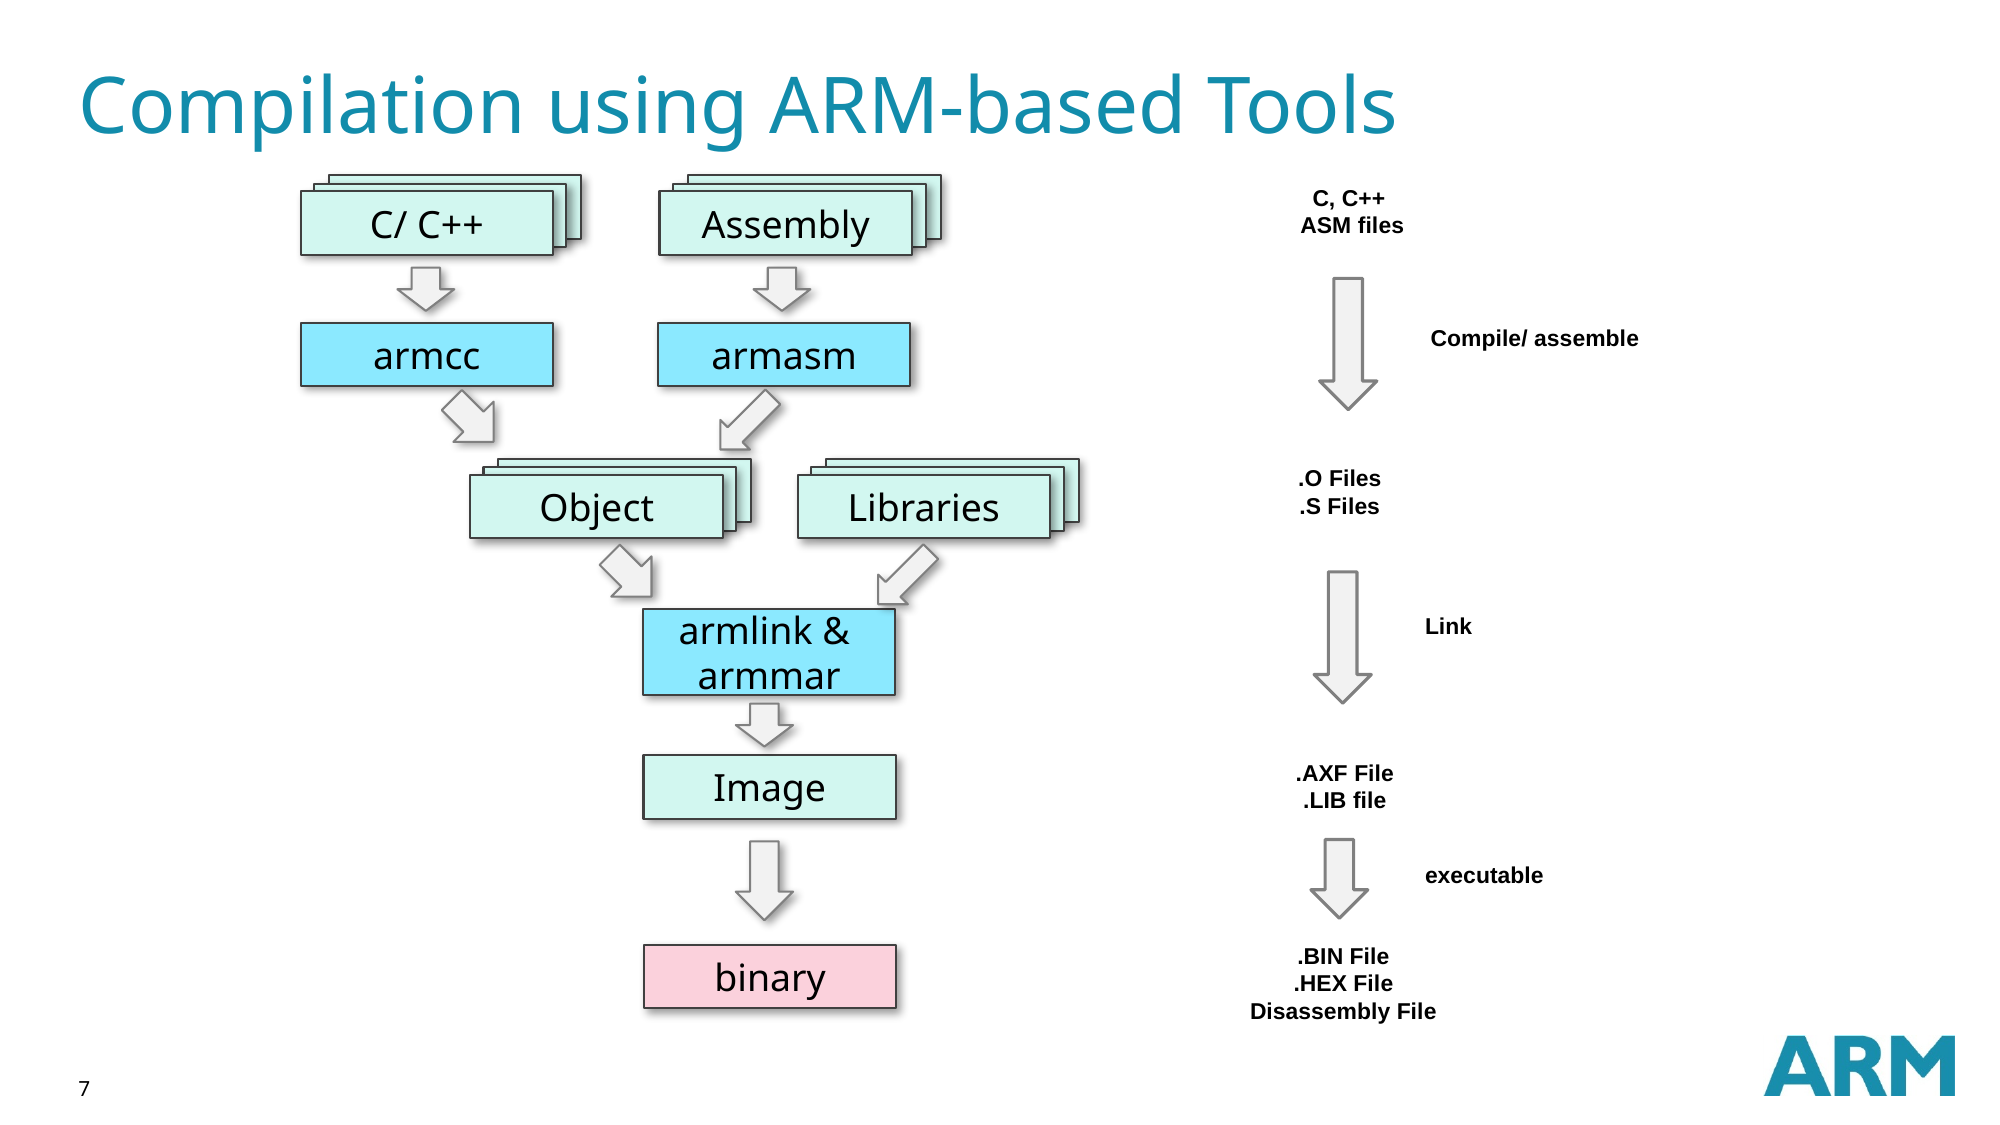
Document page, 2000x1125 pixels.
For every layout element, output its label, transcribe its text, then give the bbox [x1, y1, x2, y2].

text_box [1319, 278, 1377, 410]
text_box C/ C++ [687, 175, 941, 239]
text_box C/ C++ [811, 467, 1064, 531]
text_box [1310, 839, 1368, 919]
title Compilation using ARM-based Tools [78, 55, 1910, 150]
picture [1763, 1035, 1955, 1096]
text_box [441, 389, 494, 442]
text_box [1314, 571, 1372, 704]
text_box Assembly [659, 191, 913, 255]
text_box [735, 703, 794, 747]
text_box C/ C++ [328, 175, 582, 239]
text_box .BIN File .HEX File Disassembly File [1151, 934, 1536, 1032]
text_box [397, 267, 455, 311]
text_box Link [1410, 603, 1805, 647]
text_box .AXF File .LIB file [1220, 751, 1469, 821]
text_box armcc [300, 322, 554, 386]
text_box .O Files .S Files [1233, 456, 1447, 527]
text_box [599, 544, 652, 597]
text_box [753, 267, 811, 311]
text_box armasm [657, 322, 911, 386]
text_box C/ C++ [313, 183, 567, 248]
text_box [720, 389, 781, 450]
text_box C/ C++ [498, 458, 752, 523]
text_box [735, 841, 794, 921]
text_box Object [470, 474, 723, 539]
text_box executable [1410, 853, 1805, 896]
text_box Compile/ assemble [1415, 316, 1811, 359]
text_box C/ C++ [483, 467, 737, 531]
text_box C/ C++ [672, 183, 926, 248]
text_box C/ C++ [300, 191, 554, 255]
text_box [878, 544, 939, 605]
text_box C, C++ ASM files [1201, 176, 1497, 246]
text_box armlink & armmar [642, 609, 896, 696]
text_box Libraries [797, 474, 1051, 539]
text_box C/ C++ [826, 458, 1079, 523]
text_box binary [643, 945, 897, 1009]
text_box Image [643, 755, 897, 819]
